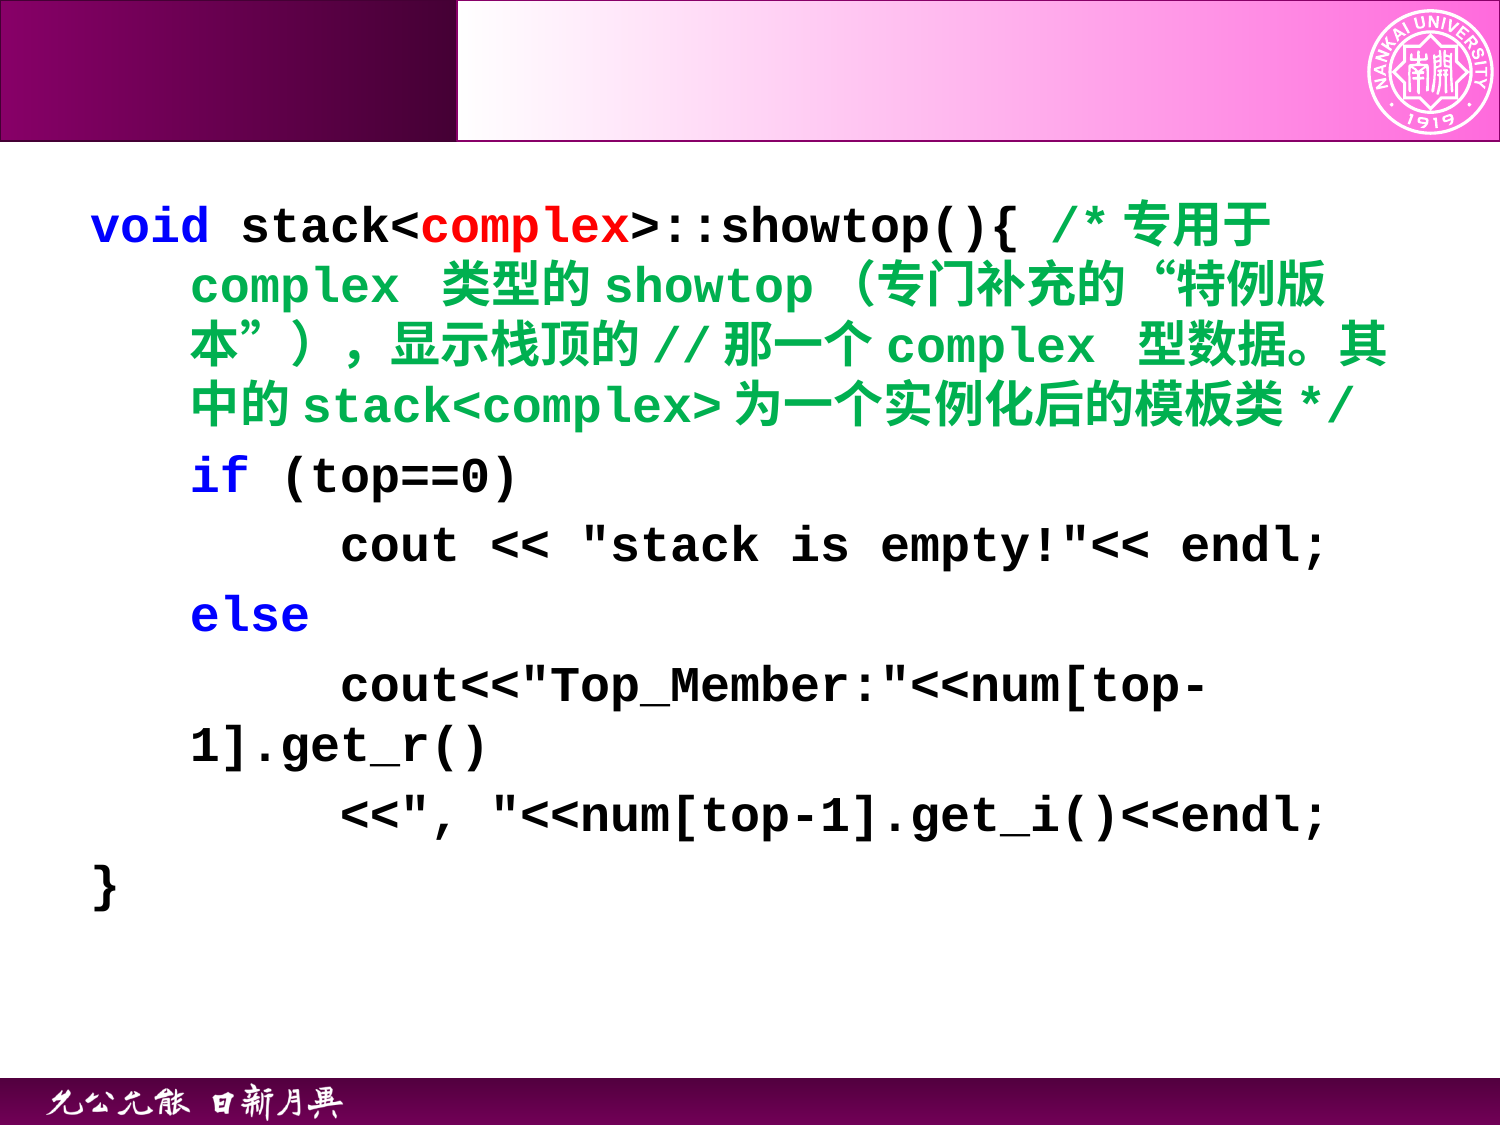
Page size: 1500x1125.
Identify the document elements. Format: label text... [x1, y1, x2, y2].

picture [35, 1081, 356, 1122]
list void stack<complex>::showtop(){ /*专用于complex 类型的showtop（专门补充的“特例版本”），显示栈顶的//那一个complex 型数据。其中的stack<complex>为一个实例化后的模板类*/ if (top==0) cout << "stack is empty!"<< endl; else cout<<"Top_Member:"<<num[top-1].get_r() <<", "<<num[top-1].get_i()<<endl; } [74, 184, 1426, 1055]
